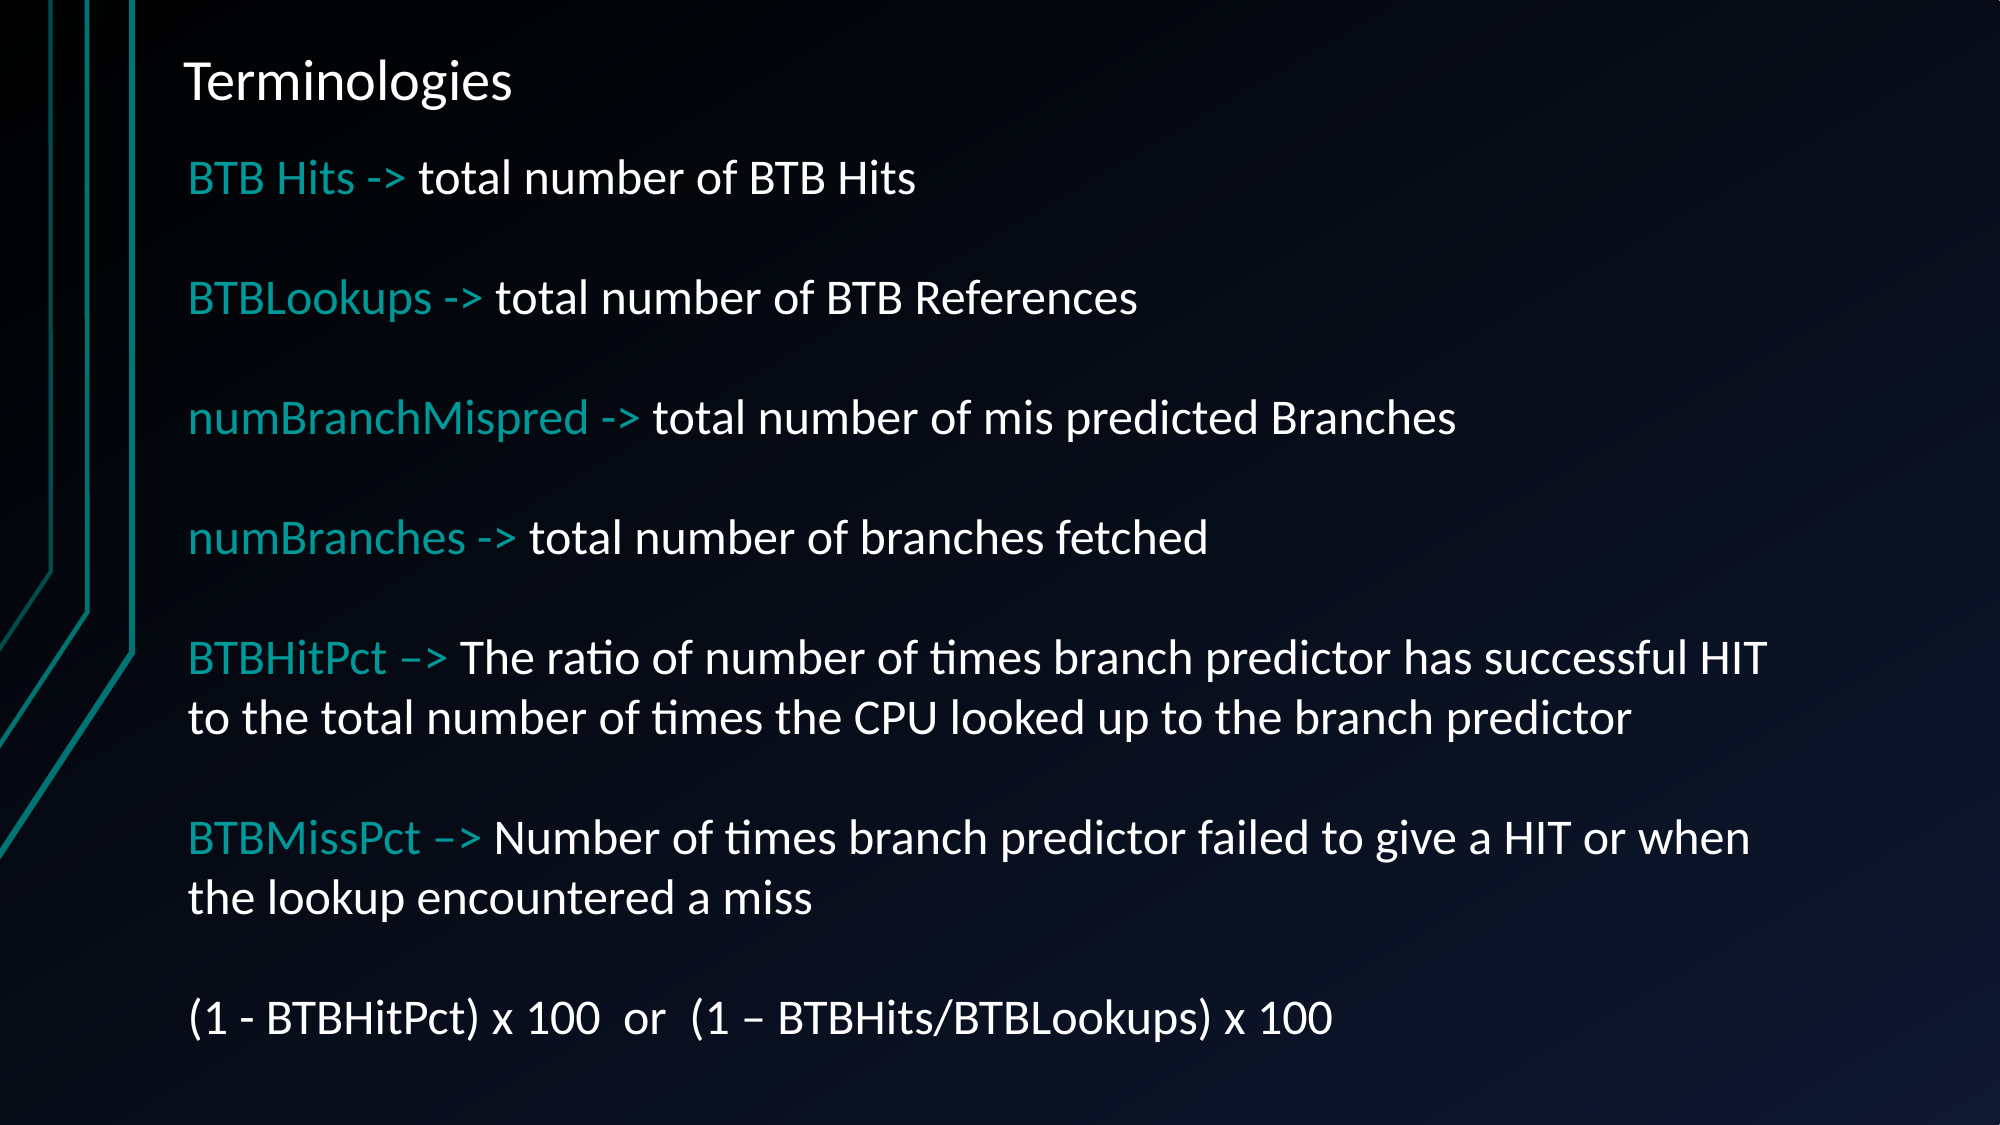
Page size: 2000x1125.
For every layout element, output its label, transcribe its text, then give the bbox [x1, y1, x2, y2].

title Terminologies [163, 0, 1863, 123]
text_box BTB Hits -> total number of BTB Hits BTBLookups -> total number of BTB References numBranchMispred -> total number of mis predicted Branches numBranches -> total number of branches fetched BTBHitPct –> The ratio of number of times branch predictor has successful HIT to the total number of times the CPU looked up to the branch predictor BTBMissPct –> Number of times branch predictor failed to give a HIT or when the lookup encountered a miss (1 - BTBHitPct) x 100 or (1 – BTBHits/BTBLookups) x 100 [172, 137, 1827, 1052]
